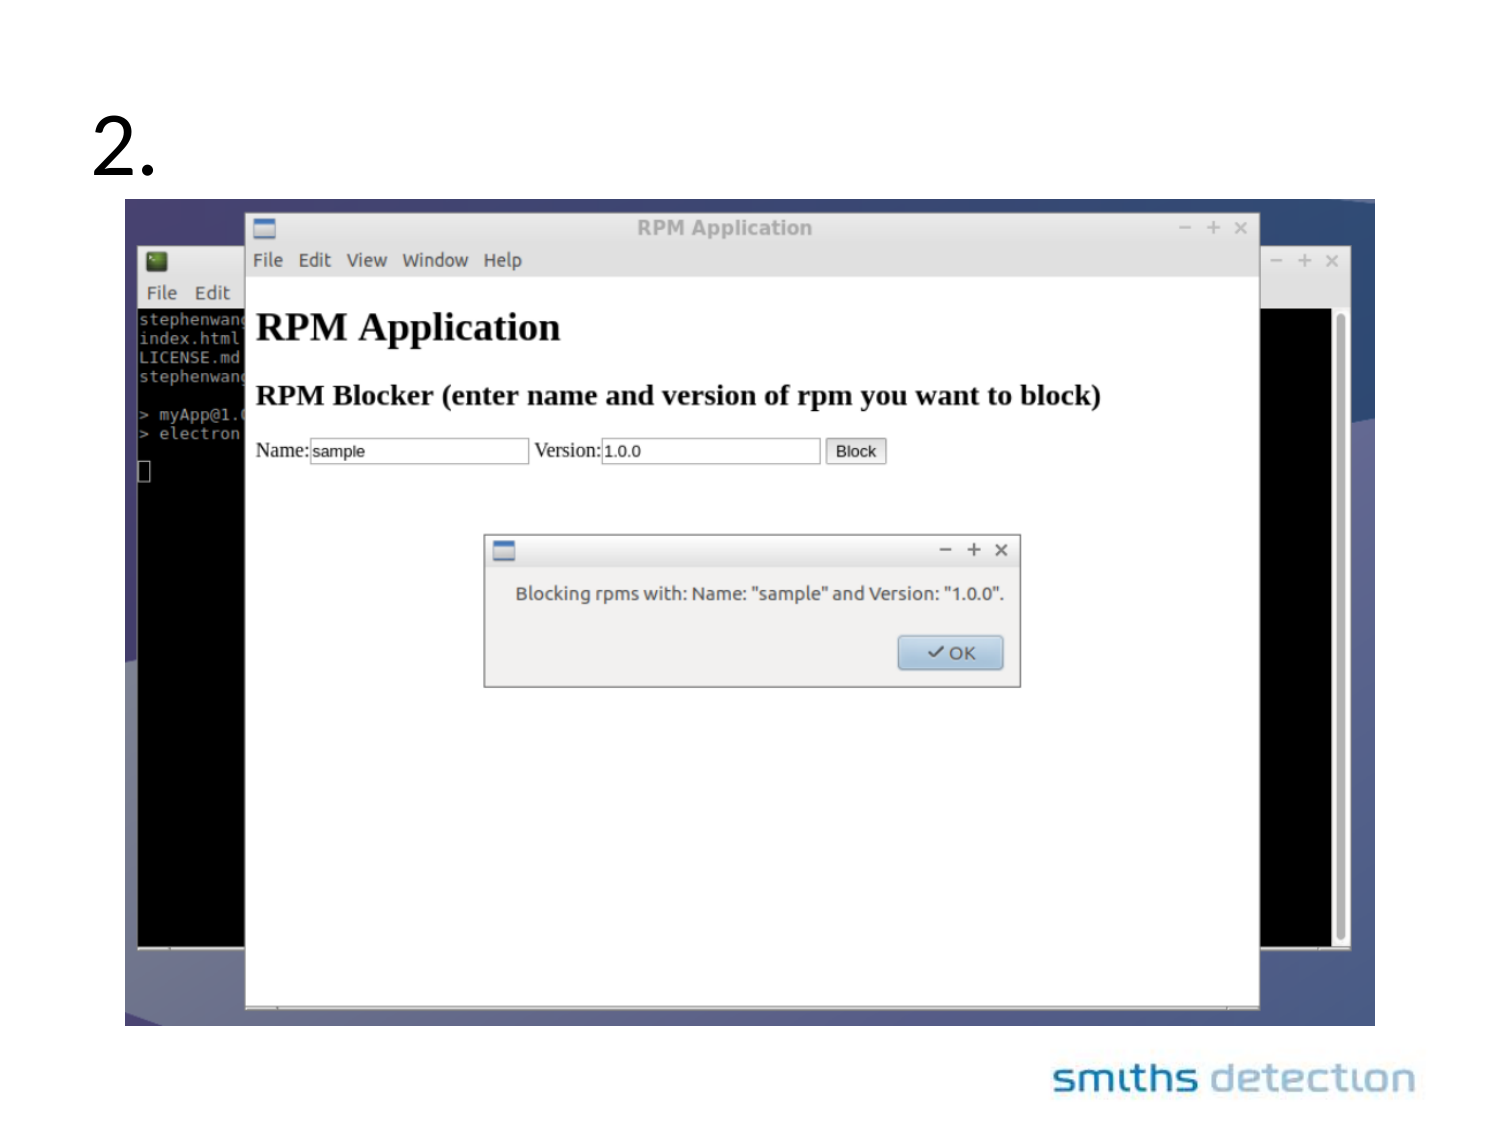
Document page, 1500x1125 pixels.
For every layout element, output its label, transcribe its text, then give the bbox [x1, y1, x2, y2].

picture [0, 0, 1500, 1125]
title 2. [75, 45, 1425, 233]
